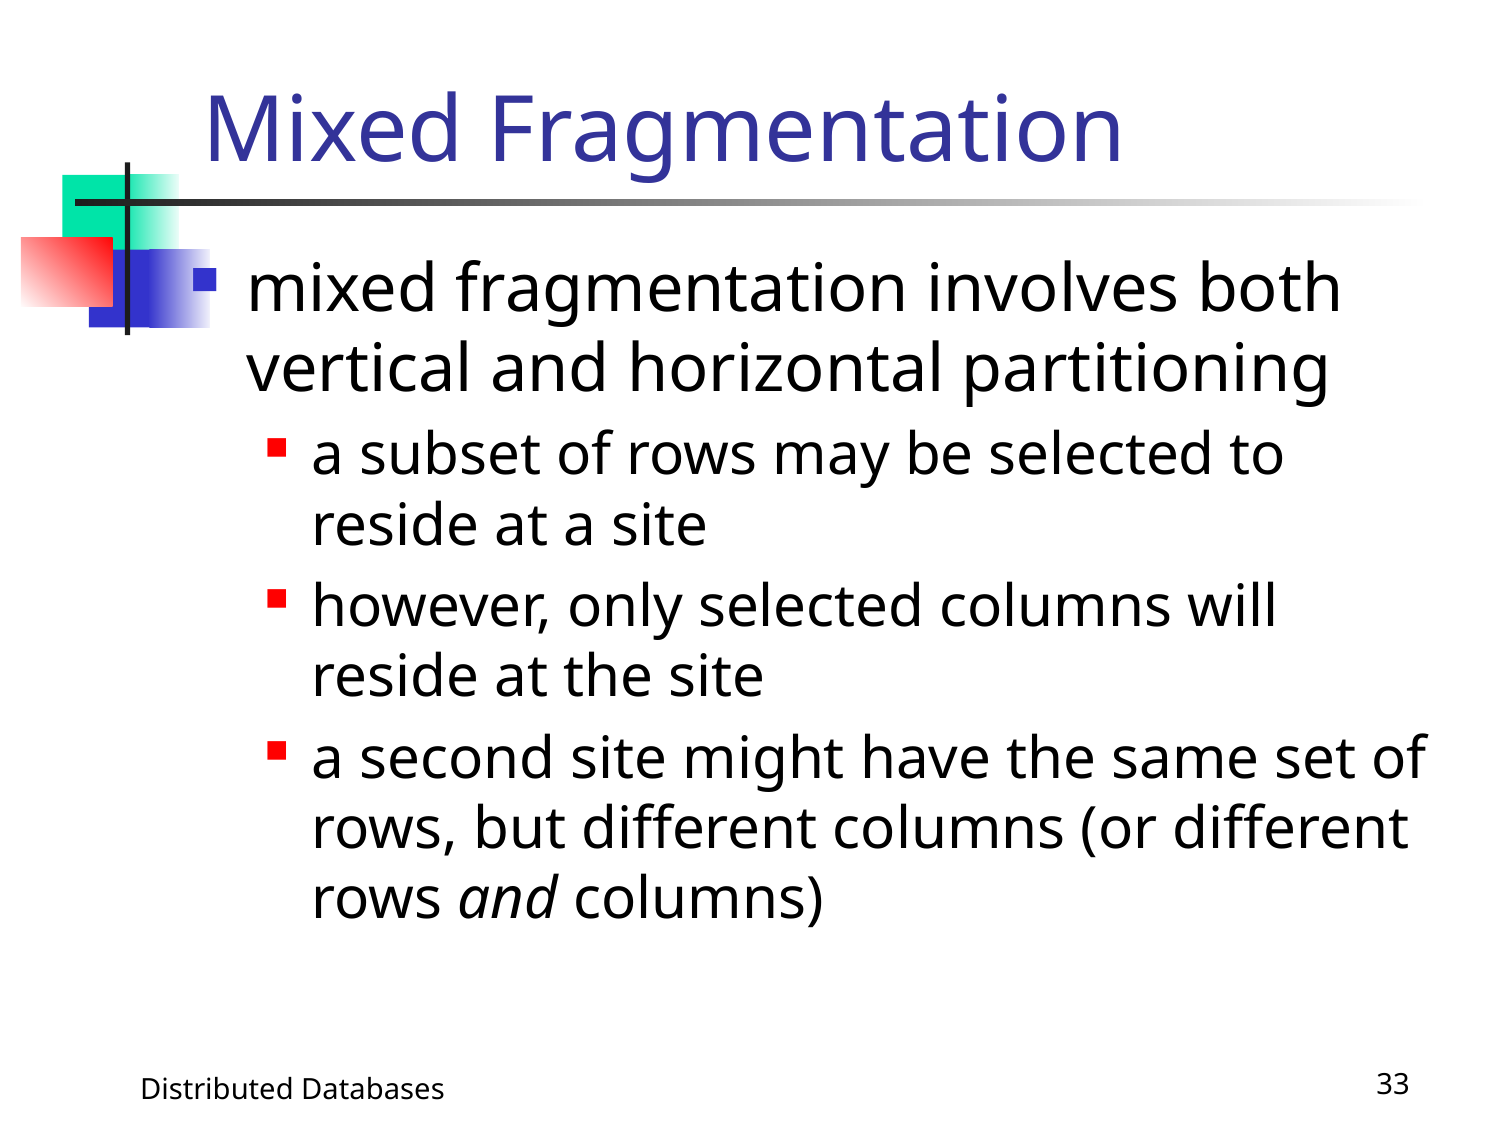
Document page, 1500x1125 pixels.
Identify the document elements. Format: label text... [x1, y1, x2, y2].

footer Distributed Databases [124, 1037, 751, 1113]
title Mixed Fragmentation [187, 0, 1467, 188]
list mixed fragmentation involves both vertical and horizontal partitioning a subset of rows may be selected to reside at a site however, only selected columns will reside at the site a second site might have the same set of rows, but different columns (or different rows and columns) [174, 237, 1451, 994]
slide_number 33 [1112, 1037, 1426, 1113]
